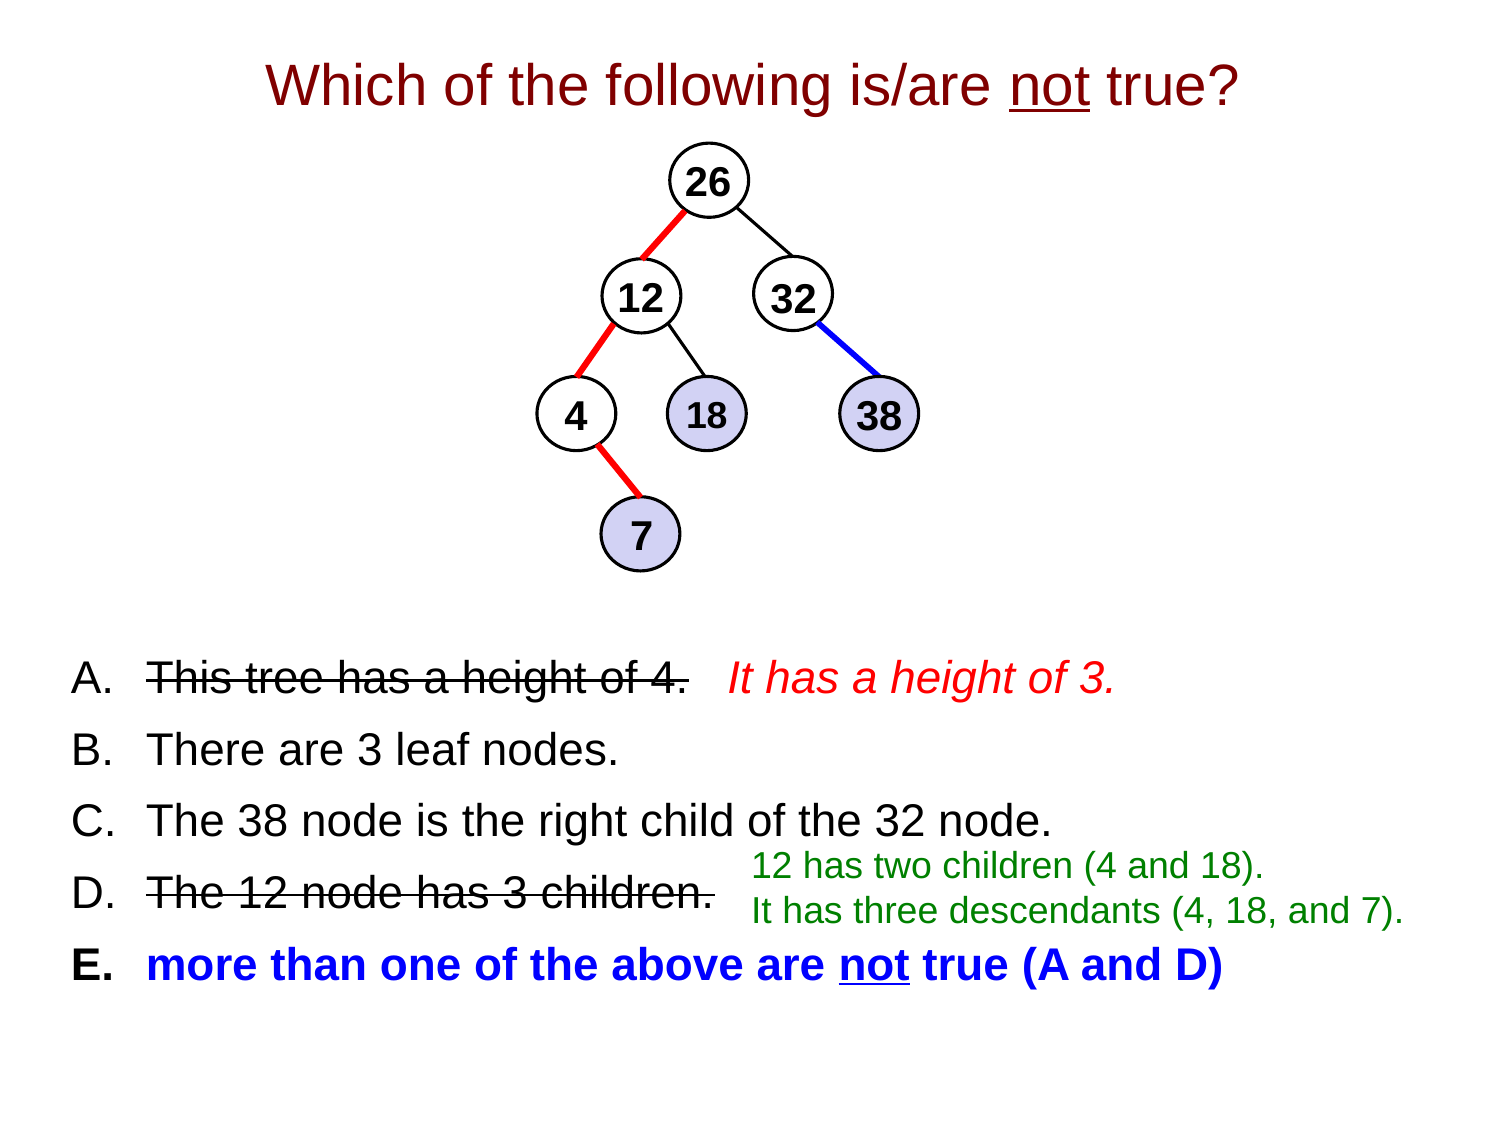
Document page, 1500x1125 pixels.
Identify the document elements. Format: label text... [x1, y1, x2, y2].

text_box 12 has two children (4 and 18). It has three descendants (4, 18, and 7). [736, 833, 1420, 939]
text_box 12 [595, 263, 621, 325]
text_box 32 [814, 264, 839, 326]
text_box 32 [748, 264, 772, 326]
list This tree has a height of 4. It has a height of 3. There are 3 leaf nodes. The 38 node is the right child of the 32 node. The 12 node has 3 children. more than one of the above are not true (A and D) [55, 138, 1500, 1060]
text_box 7 [597, 505, 623, 568]
text_box 18 [667, 376, 747, 451]
text_box 7 [601, 496, 680, 571]
text_box 12 [662, 263, 686, 325]
text_box 4 [598, 381, 622, 443]
text_box 7 [658, 505, 689, 568]
title Which of the following is/are not true? [64, 12, 1442, 138]
text_box [753, 256, 833, 331]
text_box [602, 258, 681, 333]
text_box [669, 143, 749, 218]
text_box 26 [662, 147, 689, 210]
text_box 38 [839, 376, 919, 451]
text_box [536, 376, 616, 451]
text_box 26 [729, 147, 754, 210]
text_box 4 [530, 381, 555, 443]
